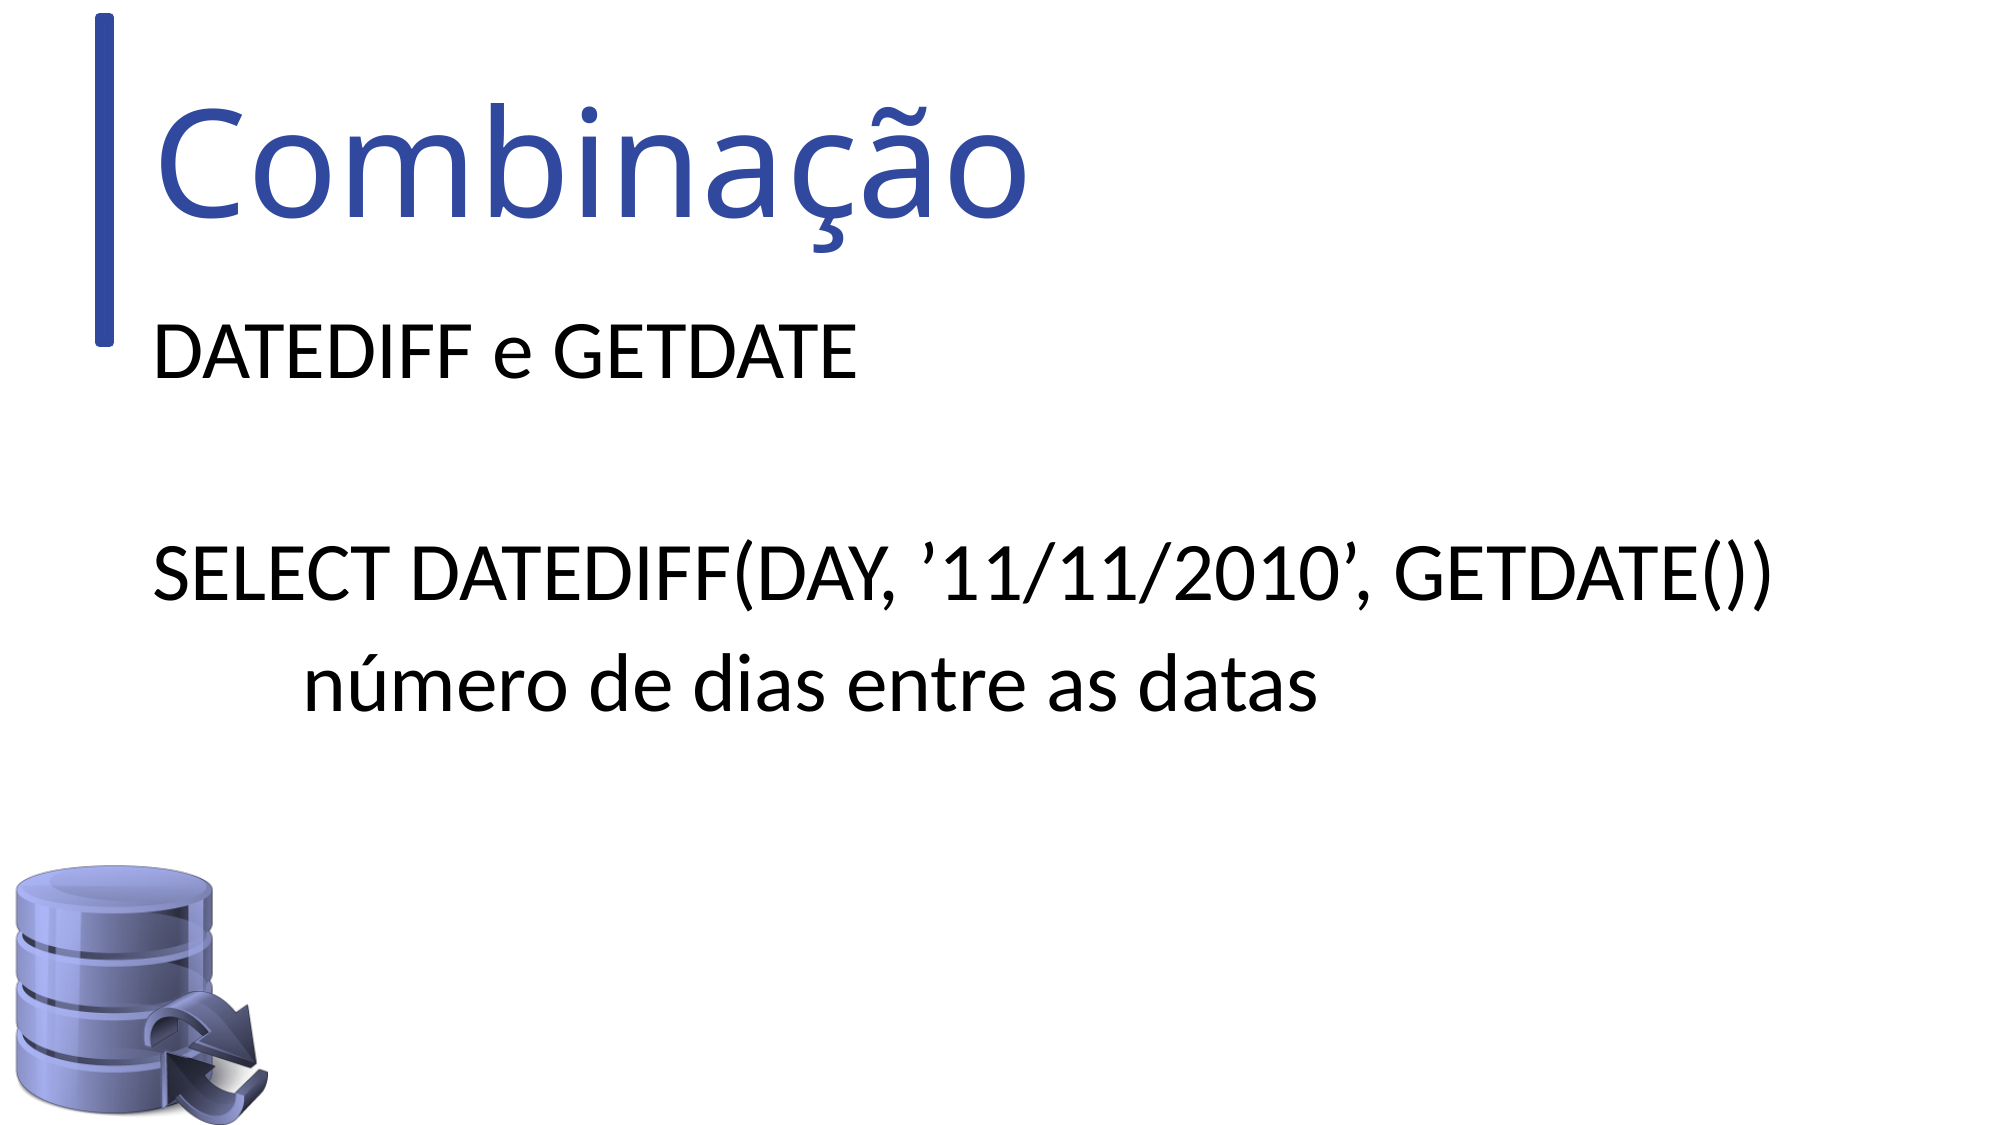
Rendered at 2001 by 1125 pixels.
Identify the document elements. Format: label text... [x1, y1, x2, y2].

title Combinação [137, 59, 1863, 278]
list DATEDIFF e GETDATE SELECT DATEDIFF(DAY, ’11/11/2010’, GETDATE()) número de dias entre as datas [137, 299, 1863, 1014]
